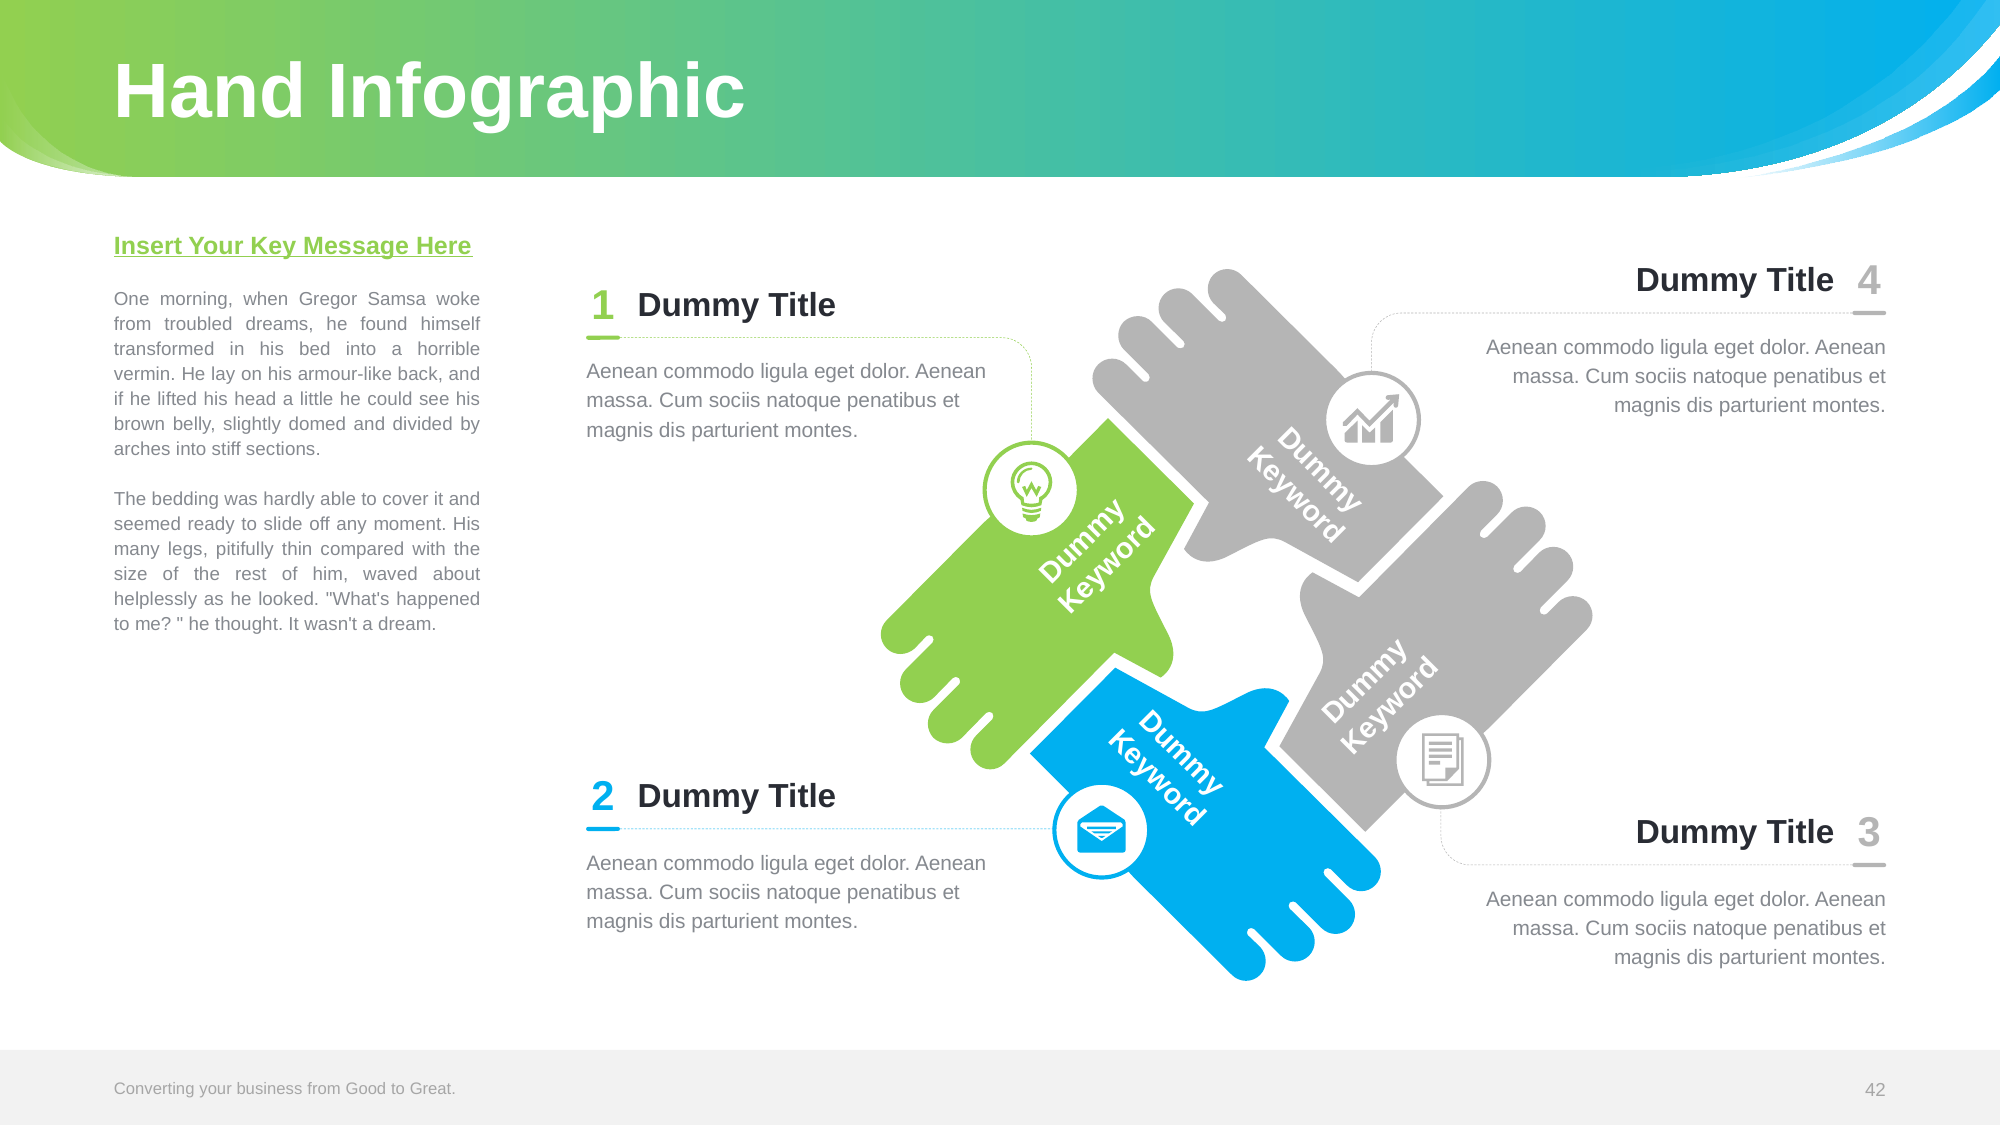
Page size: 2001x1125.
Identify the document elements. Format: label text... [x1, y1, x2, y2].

title Hand Infographic [114, 7, 1886, 177]
slide_number 42 [1791, 1069, 1886, 1109]
list Insert Your Key Message Here One morning, when Gregor Samsa woke from troubled dreams, he found himself transformed in his bed into a horrible vermin. He lay on his armour-like back, and if he lifted his head a little he could see his brown belly, slightly domed and divided by arches into stiff sections. The bedding was hardly able to cover it and seemed ready to slide off any moment. His many legs, pitifully thin compared with the size of the rest of him, waved about helplessly as he looked. "What's happened to me? " he thought. It wasn't a dream. [114, 234, 481, 1014]
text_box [586, 253, 1886, 983]
footer Converting your business from Good to Great. [114, 1068, 899, 1108]
